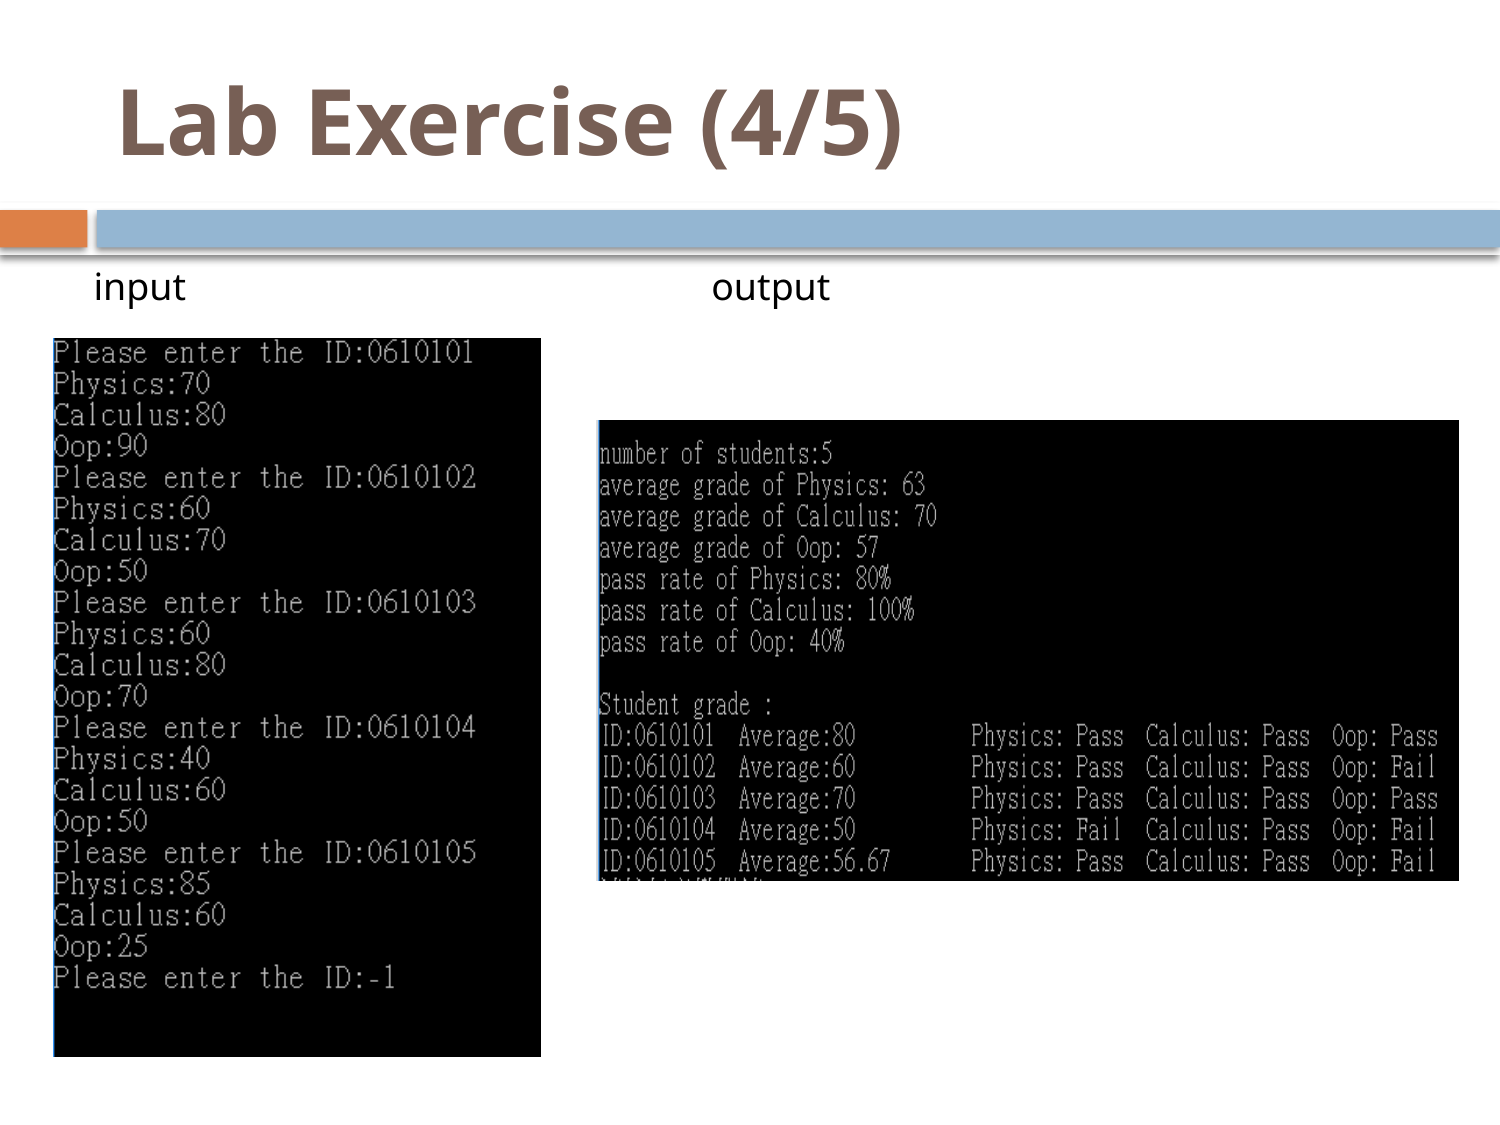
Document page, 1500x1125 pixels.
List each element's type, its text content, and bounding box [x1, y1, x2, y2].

text_box output [696, 255, 846, 315]
text_box input [78, 255, 202, 315]
picture [596, 420, 1459, 881]
title Lab Exercise (4/5) [100, 37, 1438, 200]
picture [52, 337, 541, 1058]
